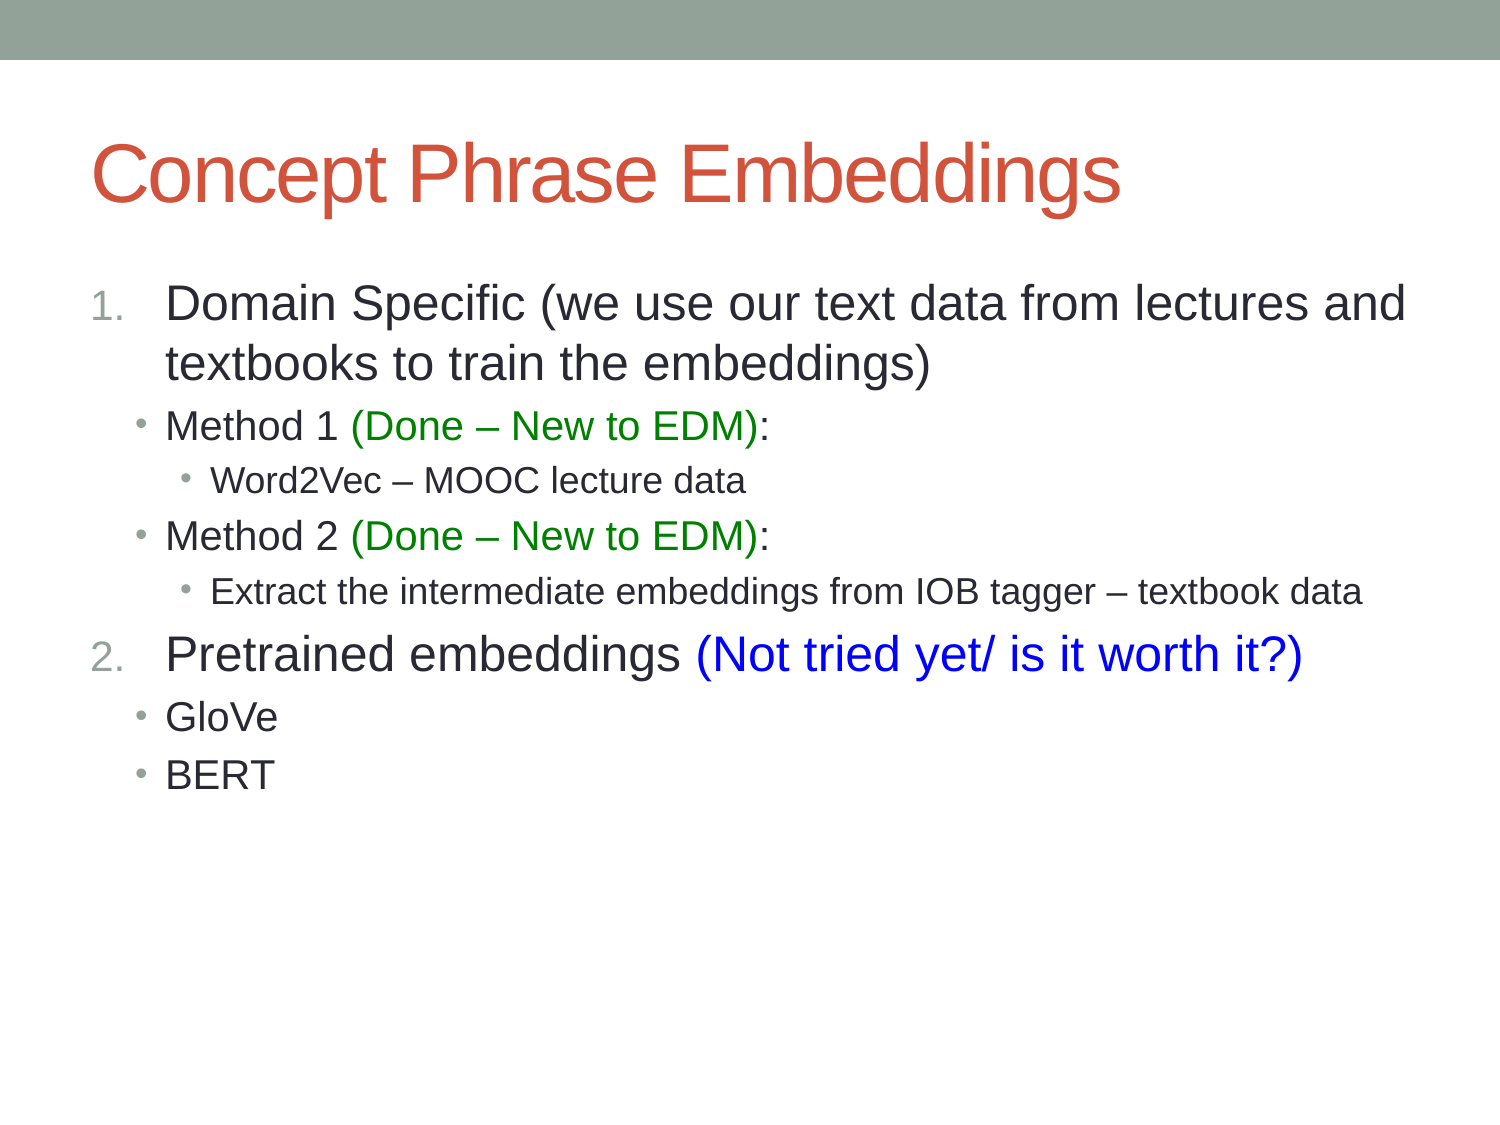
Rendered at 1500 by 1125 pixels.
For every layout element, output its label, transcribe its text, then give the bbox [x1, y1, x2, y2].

title Concept Phrase Embeddings [75, 87, 1425, 250]
list Domain Specific (we use our text data from lectures and textbooks to train the embeddings) Method 1 (Done – New to EDM): Word2Vec – MOOC lecture data Method 2 (Done – New to EDM): Extract the intermediate embeddings from IOB tagger – textbook data Pretrained embeddings (Not tried yet/ is it worth it?) GloVe BERT [75, 262, 1425, 1063]
